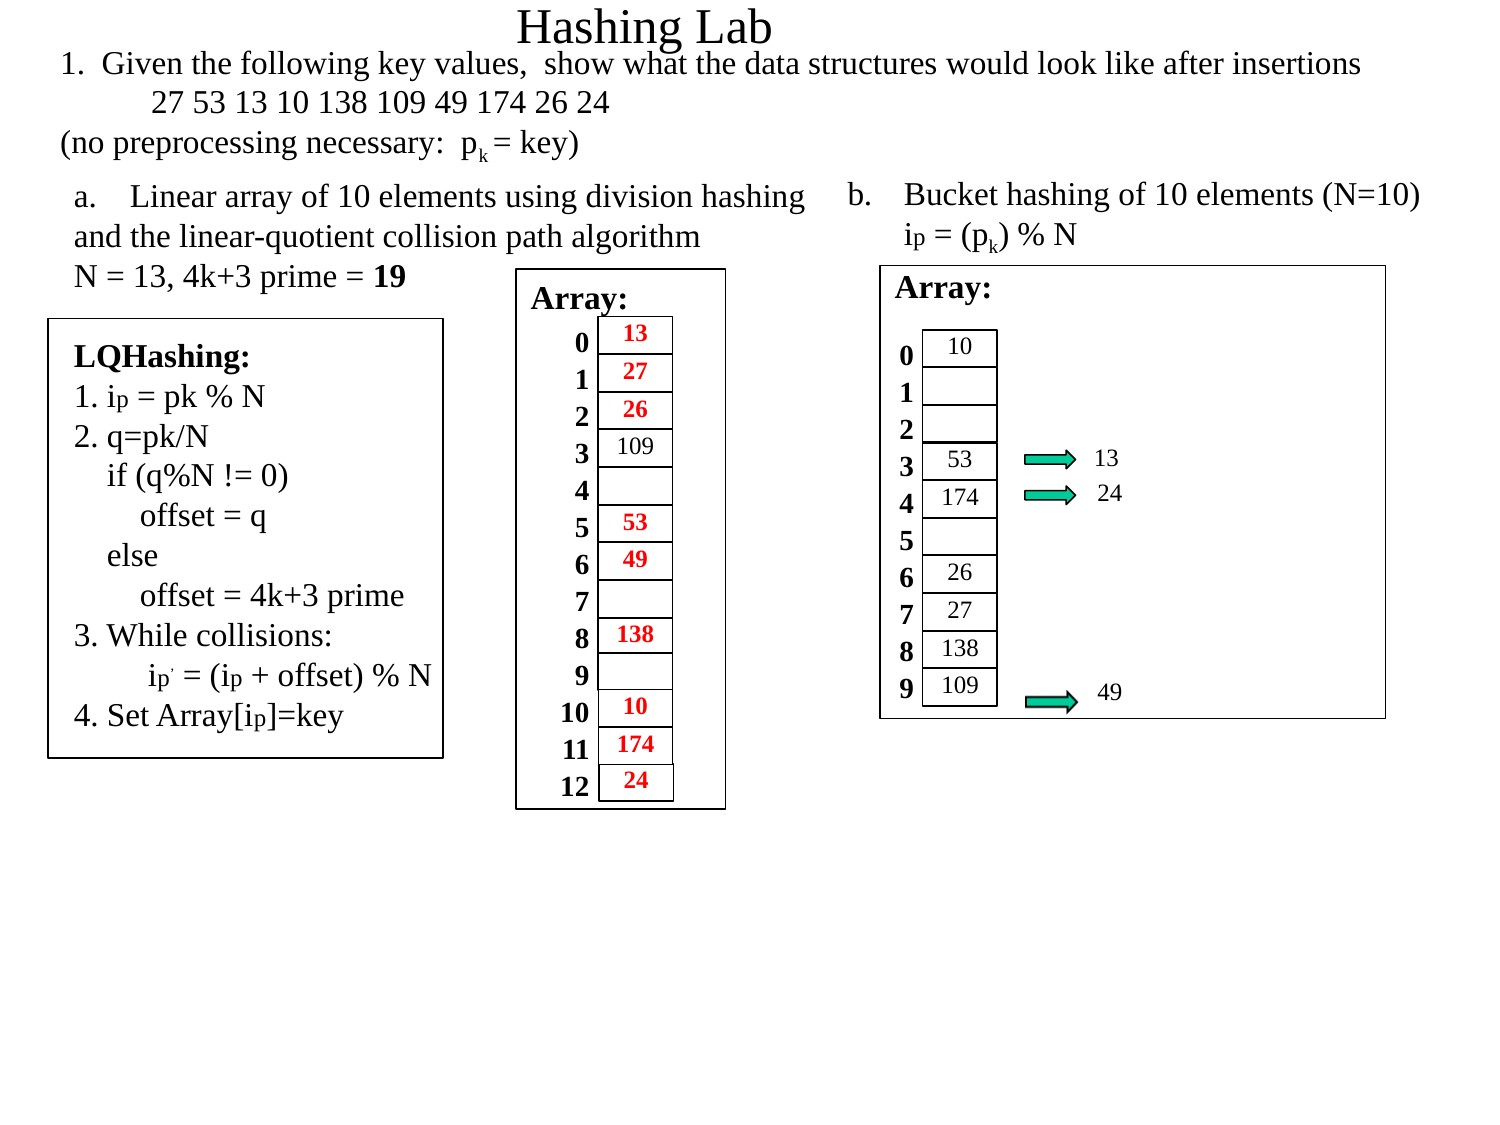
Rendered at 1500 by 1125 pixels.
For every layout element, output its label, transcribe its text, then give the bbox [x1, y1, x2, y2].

text_box Linear array of 10 elements using division hashing and the linear-quotient collision path algorithm N = 13, 4k+3 prime = 19 LQHashing: 1. ip = pk % N 2. q=pk/N if (q%N != 0) offset = q else offset = 4k+3 prime 3. While collisions: ip’ = (ip + offset) % N 4. Set Array[ip]=key [58, 166, 822, 821]
text_box Bucket hashing of 10 elements (N=10) ip = (pk) % N [832, 164, 1443, 385]
picture [1024, 689, 1080, 715]
text_box 1. Given the following key values, show what the data structures would look like after insertions 27 53 13 10 138 109 49 174 26 24 (no preprocessing necessary: pk = key) [45, 33, 1415, 174]
text_box [1024, 485, 1076, 505]
text_box [47, 318, 443, 758]
text_box Array: [515, 268, 726, 809]
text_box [883, 328, 998, 717]
text_box [1024, 450, 1076, 469]
text_box 24 [1082, 468, 1158, 514]
text_box Array: [879, 265, 1386, 719]
text_box 49 [1082, 668, 1217, 713]
text_box 13 [1078, 433, 1196, 479]
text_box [544, 315, 674, 816]
text_box Hashing Lab [501, 0, 789, 62]
